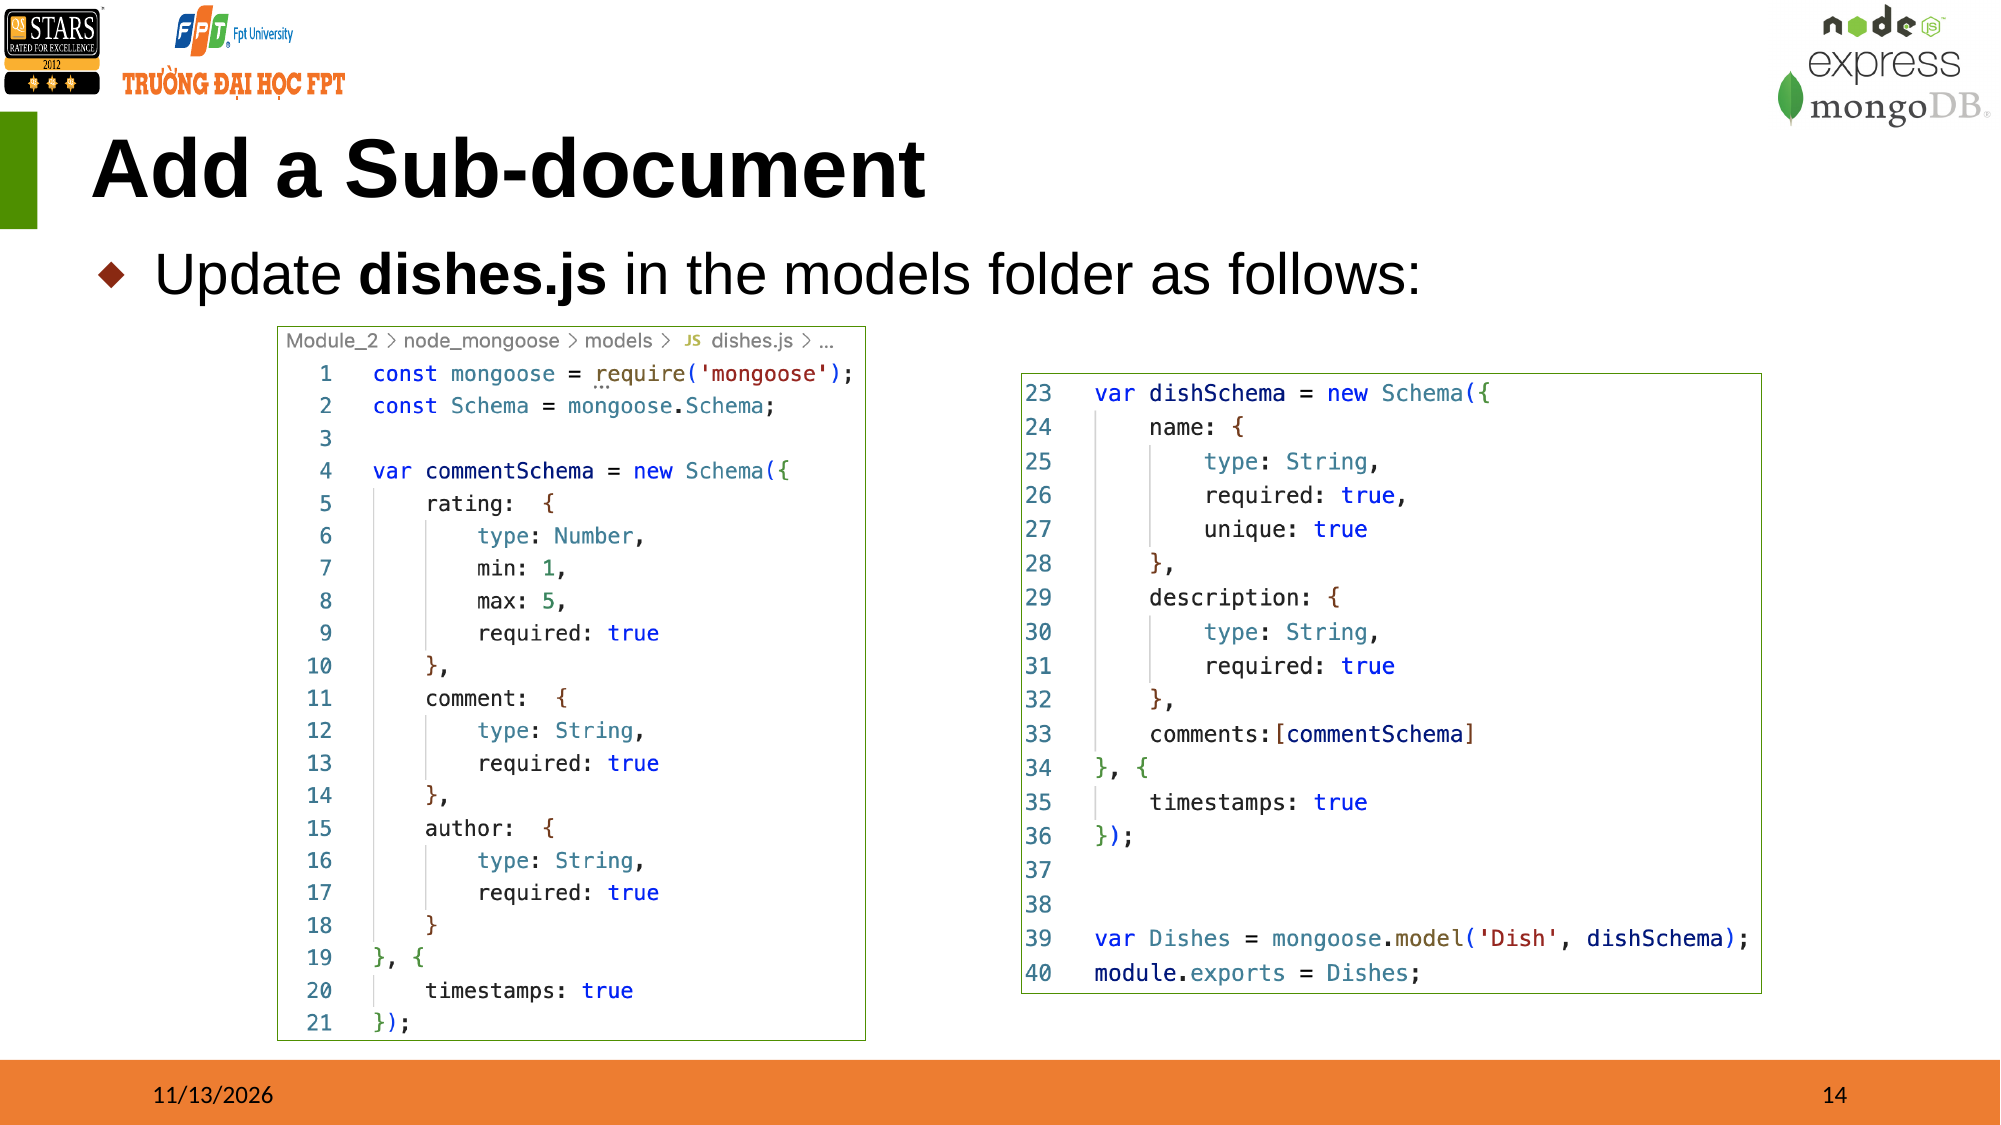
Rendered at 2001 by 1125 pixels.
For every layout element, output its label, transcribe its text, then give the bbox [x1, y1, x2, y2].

slide_number 14 [1412, 1063, 1863, 1124]
list Update dishes.js in the models folder as follows: [82, 207, 1917, 967]
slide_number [137, 1063, 588, 1124]
title Add a Sub-document [37, 111, 1978, 230]
picture [277, 326, 866, 1041]
picture [1021, 373, 1762, 994]
picture [1768, 0, 2000, 130]
